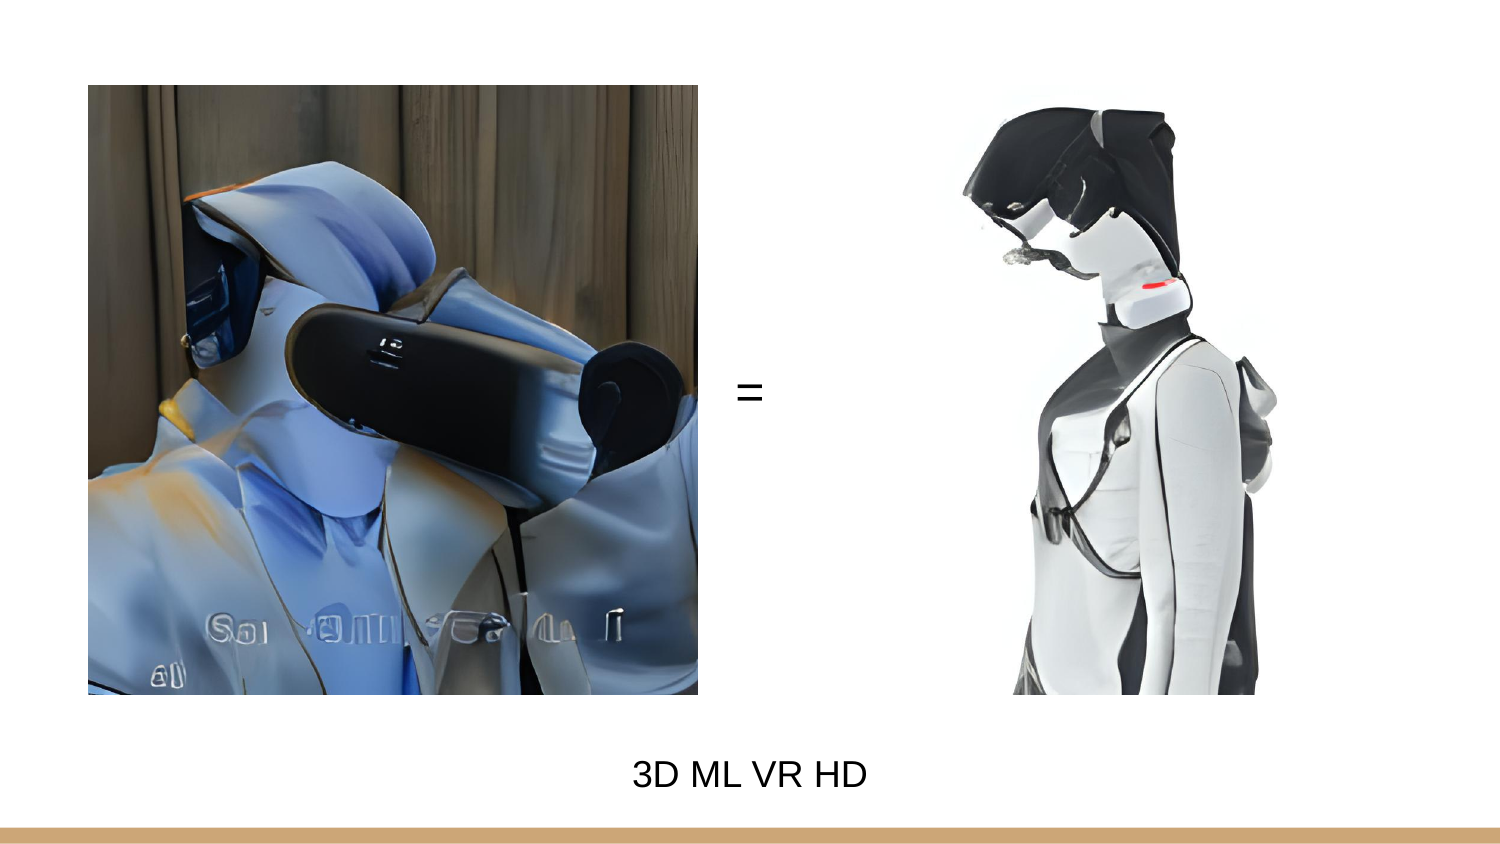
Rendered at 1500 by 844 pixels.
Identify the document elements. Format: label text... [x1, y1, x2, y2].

picture [88, 84, 699, 695]
picture [801, 84, 1412, 695]
text_box 3D ML VR HD [503, 739, 996, 805]
text_box = [703, 356, 796, 423]
